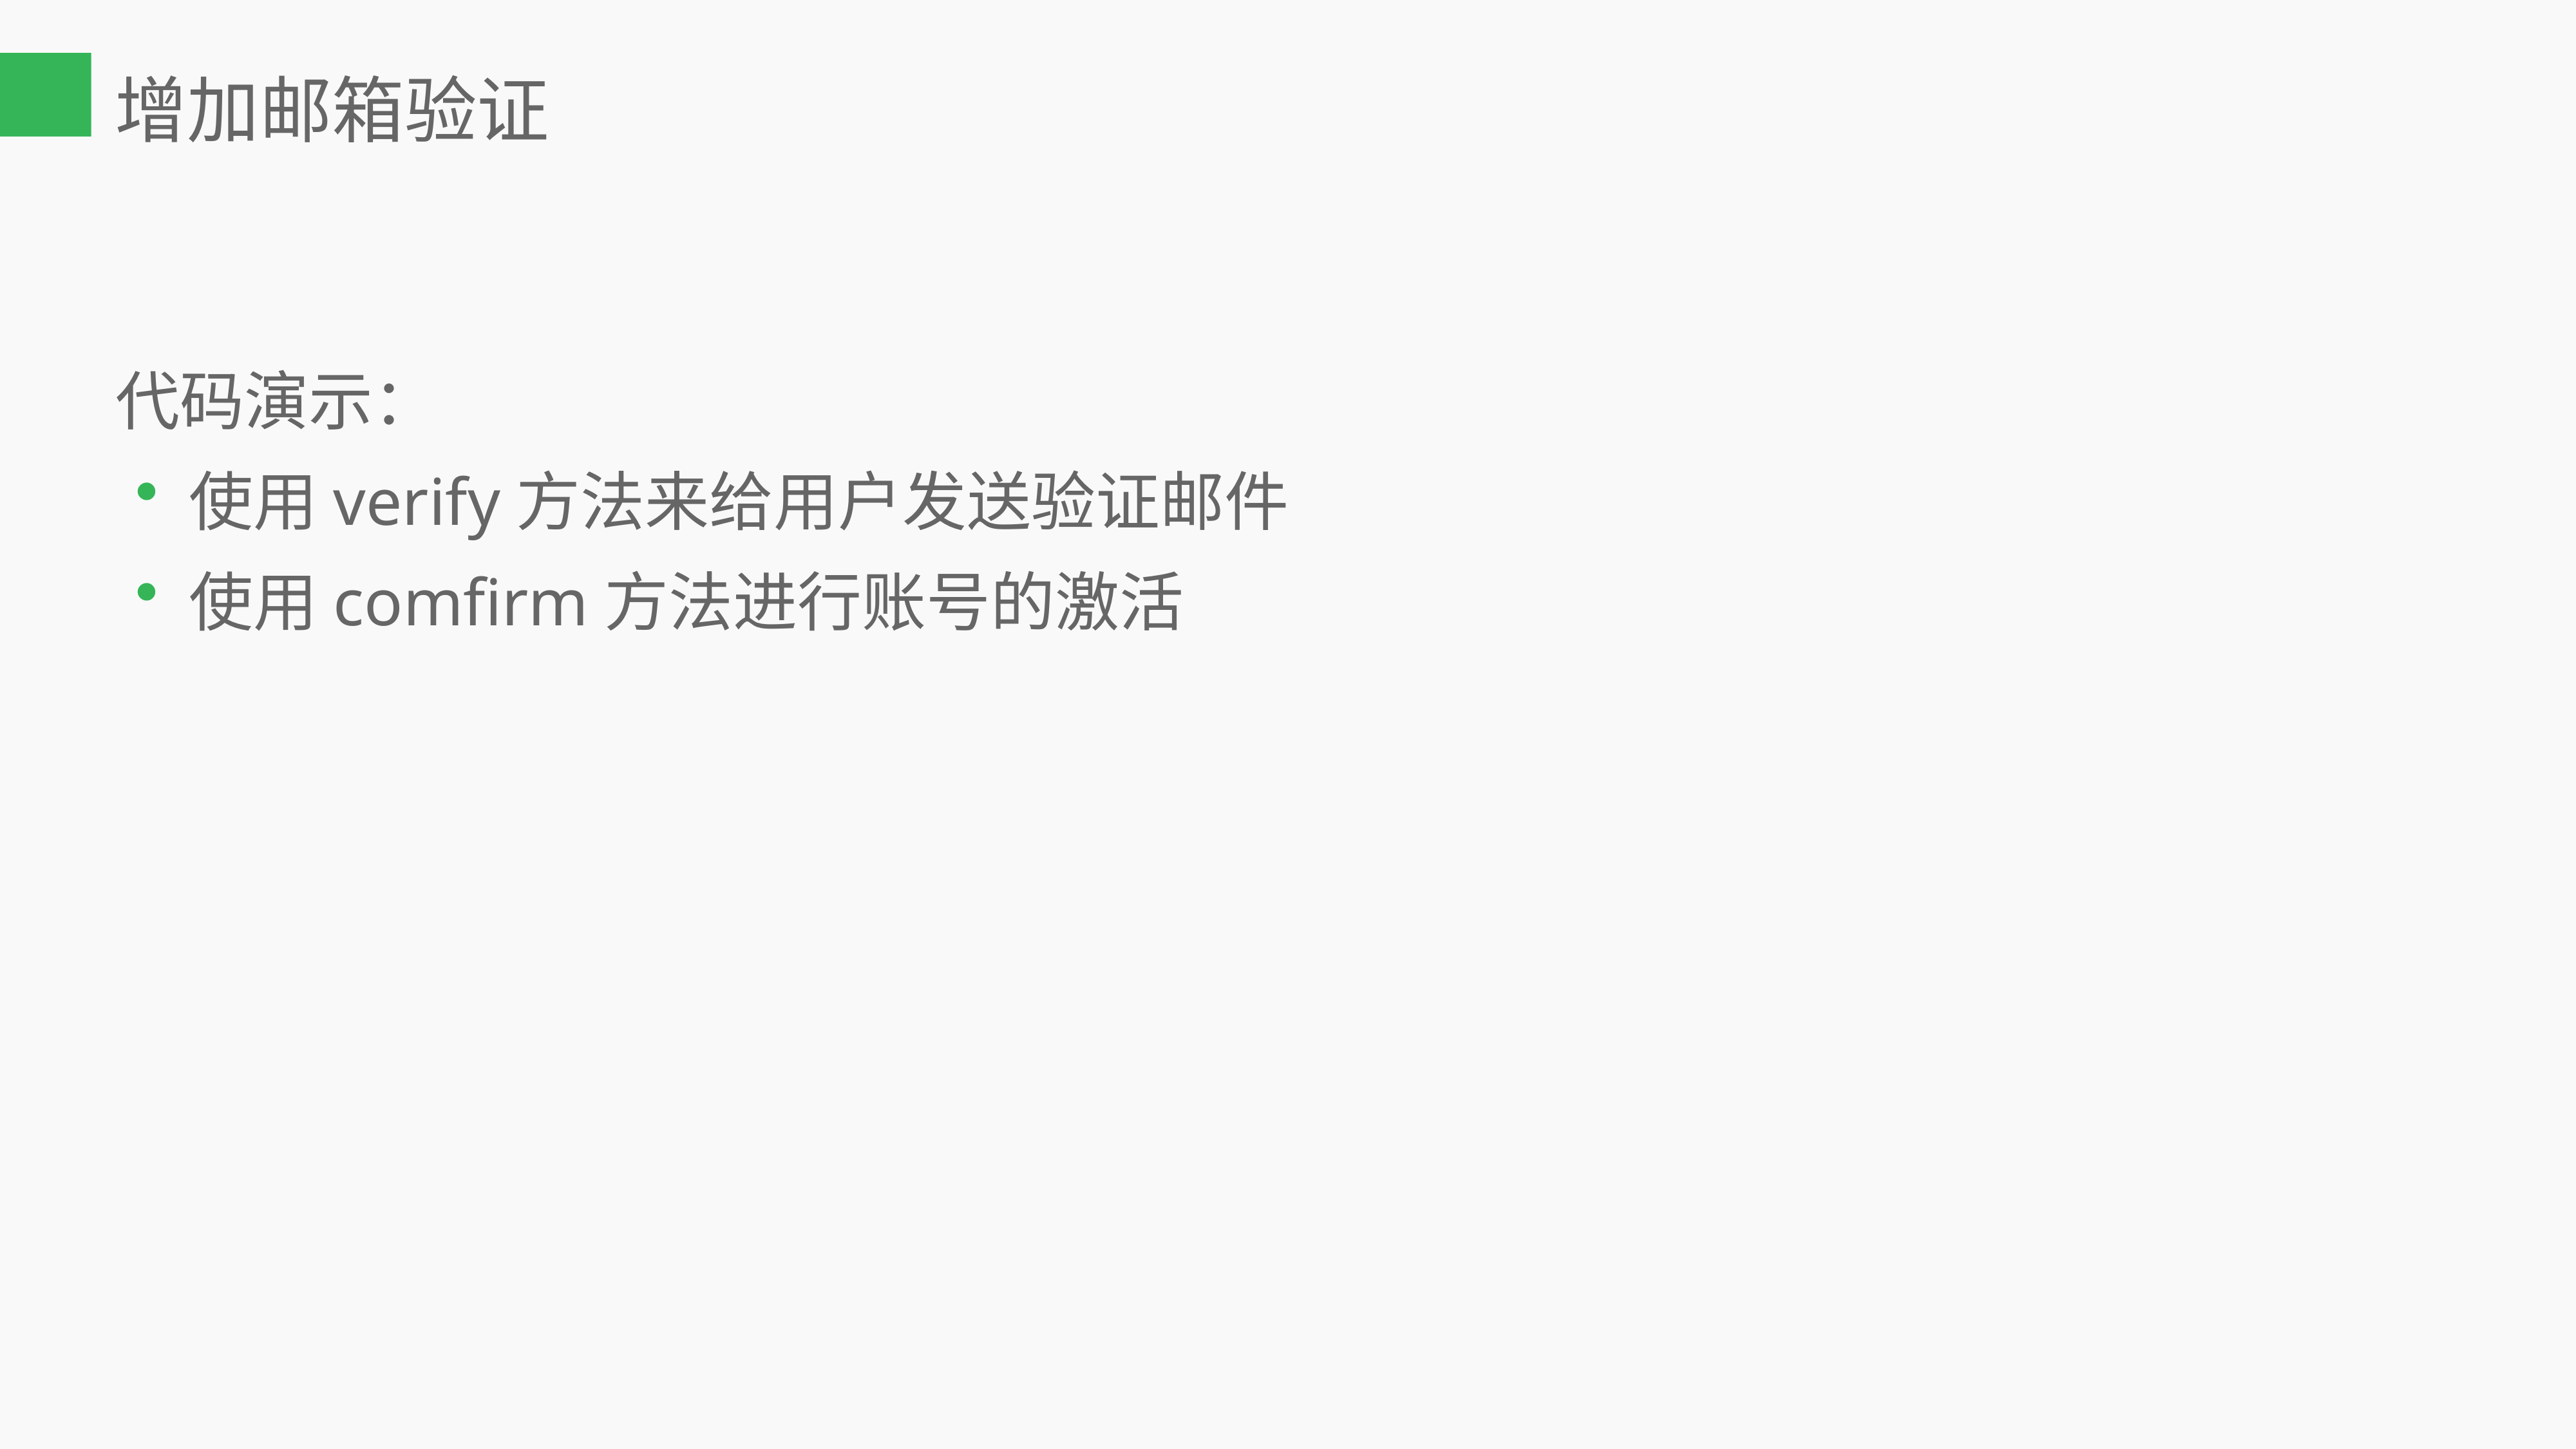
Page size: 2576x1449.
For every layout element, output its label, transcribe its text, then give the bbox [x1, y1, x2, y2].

list 代码演示： 使用verify方法来给用户发送验证邮件 使用comfirm方法进行账号的激活 [115, 337, 2461, 1425]
text_box 增加邮箱验证 [109, 32, 2540, 156]
text_box [0, 53, 91, 137]
